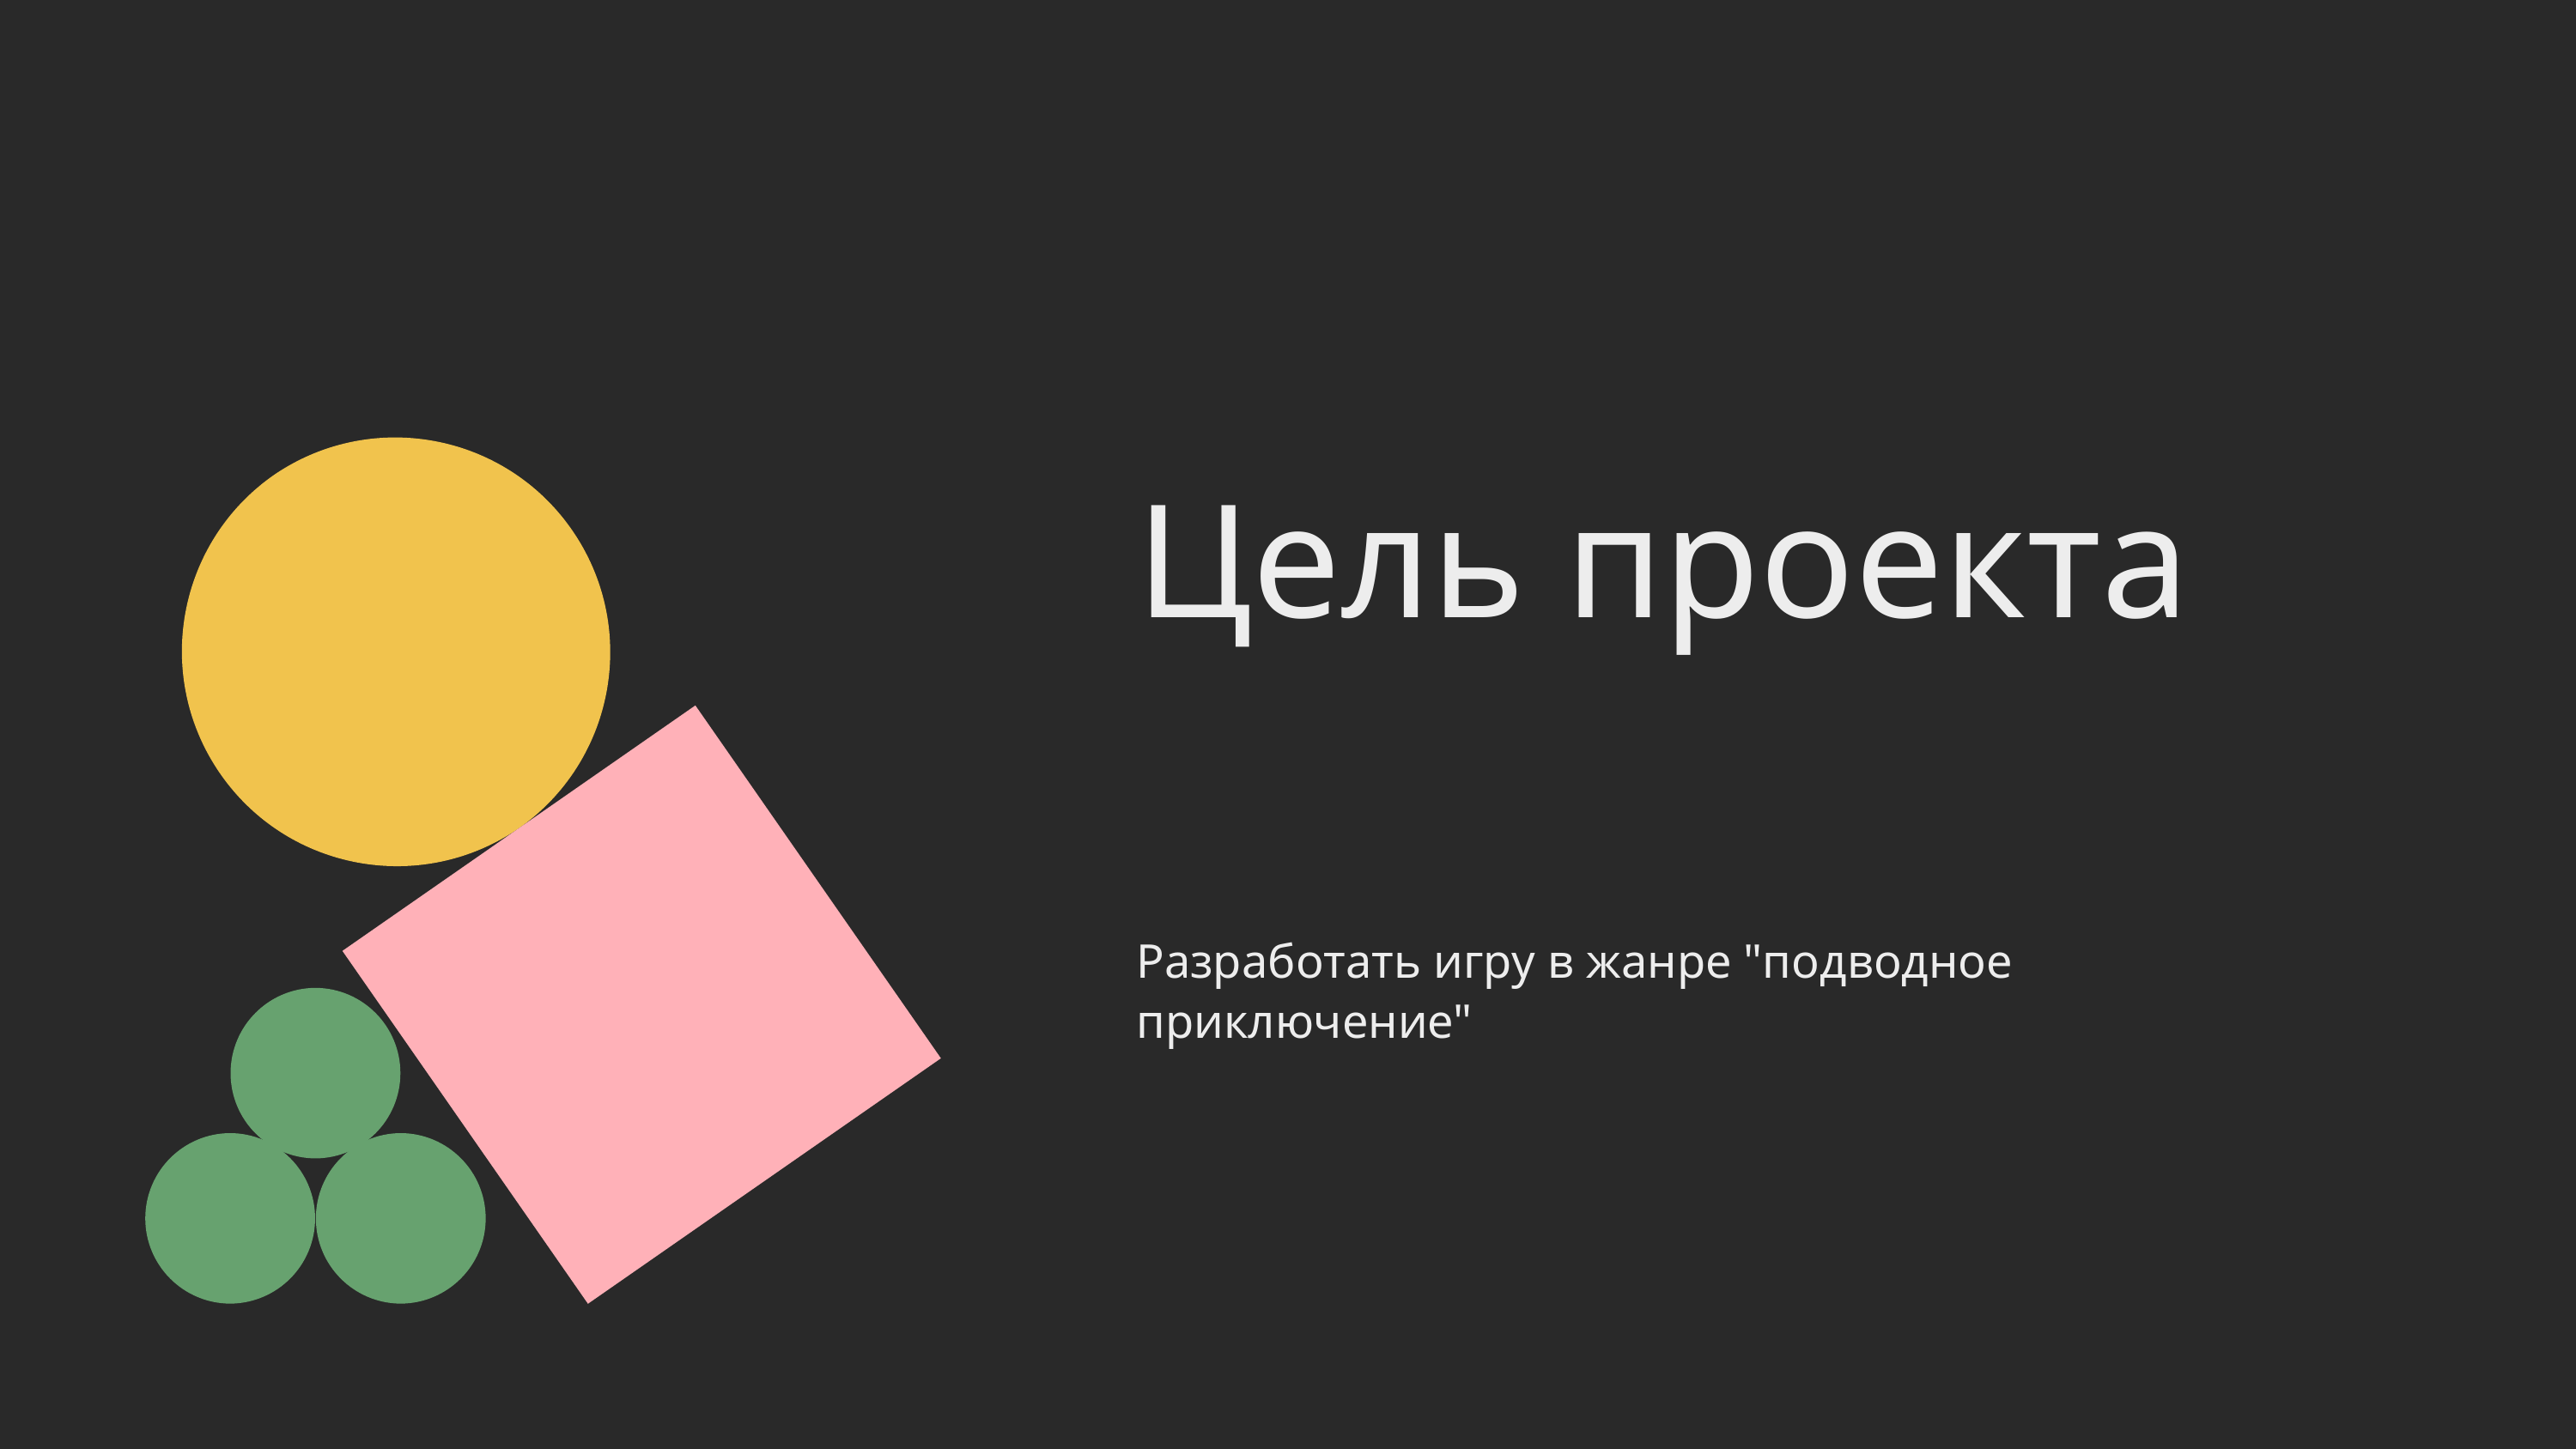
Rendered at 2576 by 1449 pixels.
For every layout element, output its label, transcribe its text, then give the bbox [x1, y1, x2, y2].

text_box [229, 987, 401, 1159]
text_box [180, 436, 611, 867]
text_box Цель проекта [1136, 476, 2199, 650]
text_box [315, 1132, 487, 1304]
text_box Разработать игру в жанре "подводное приключение" [1136, 927, 2032, 1048]
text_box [144, 1132, 311, 1304]
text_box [426, 789, 857, 1220]
